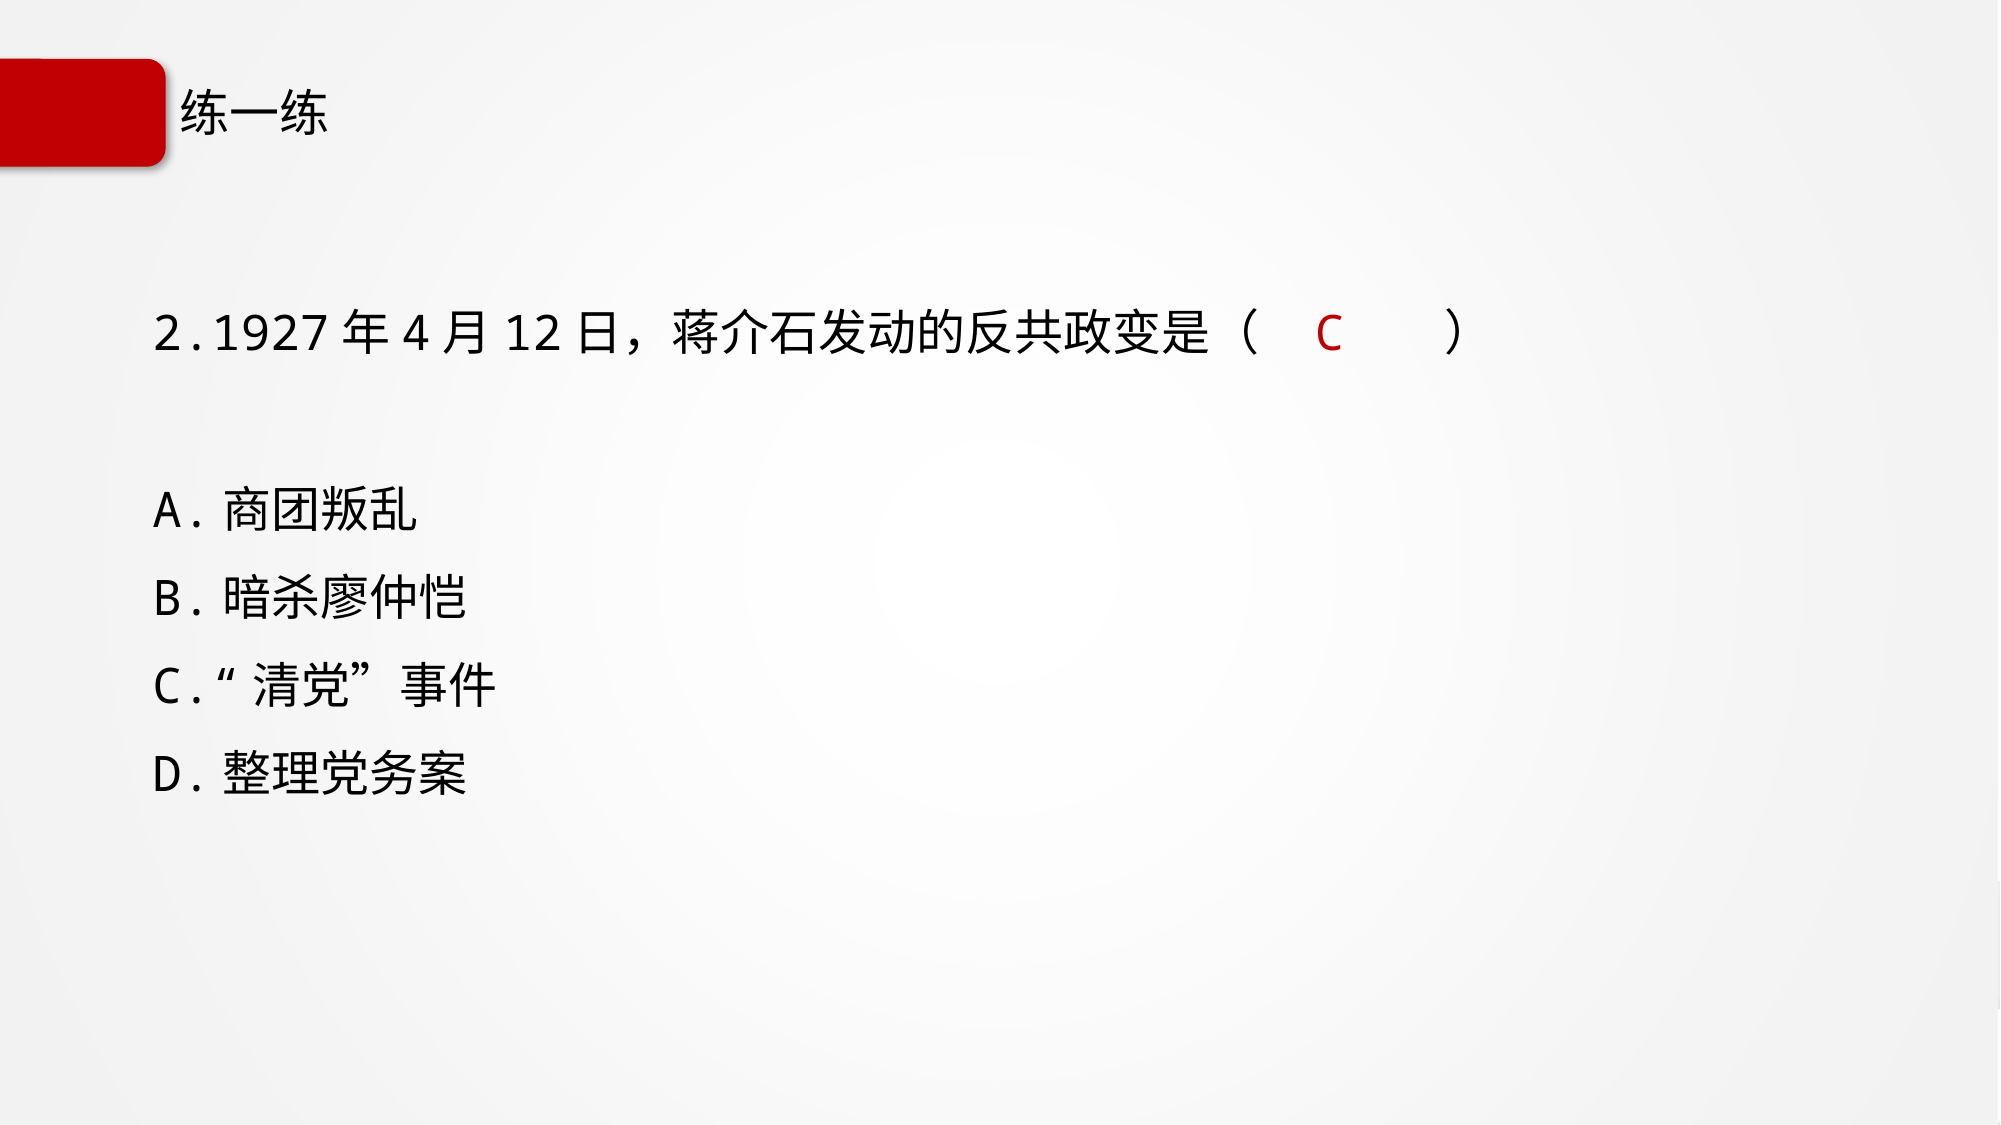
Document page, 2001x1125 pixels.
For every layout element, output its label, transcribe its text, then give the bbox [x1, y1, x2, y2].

list 2.1927年4月12日，蒋介石发动的反共政变是（ C ） A.商团叛乱 B.暗杀廖仲恺 C.“清党”事件 D.整理党务案 [137, 264, 1863, 814]
title 练一练 [164, 62, 1890, 169]
picture [0, 0, 2000, 1125]
text_box [0, 58, 164, 167]
